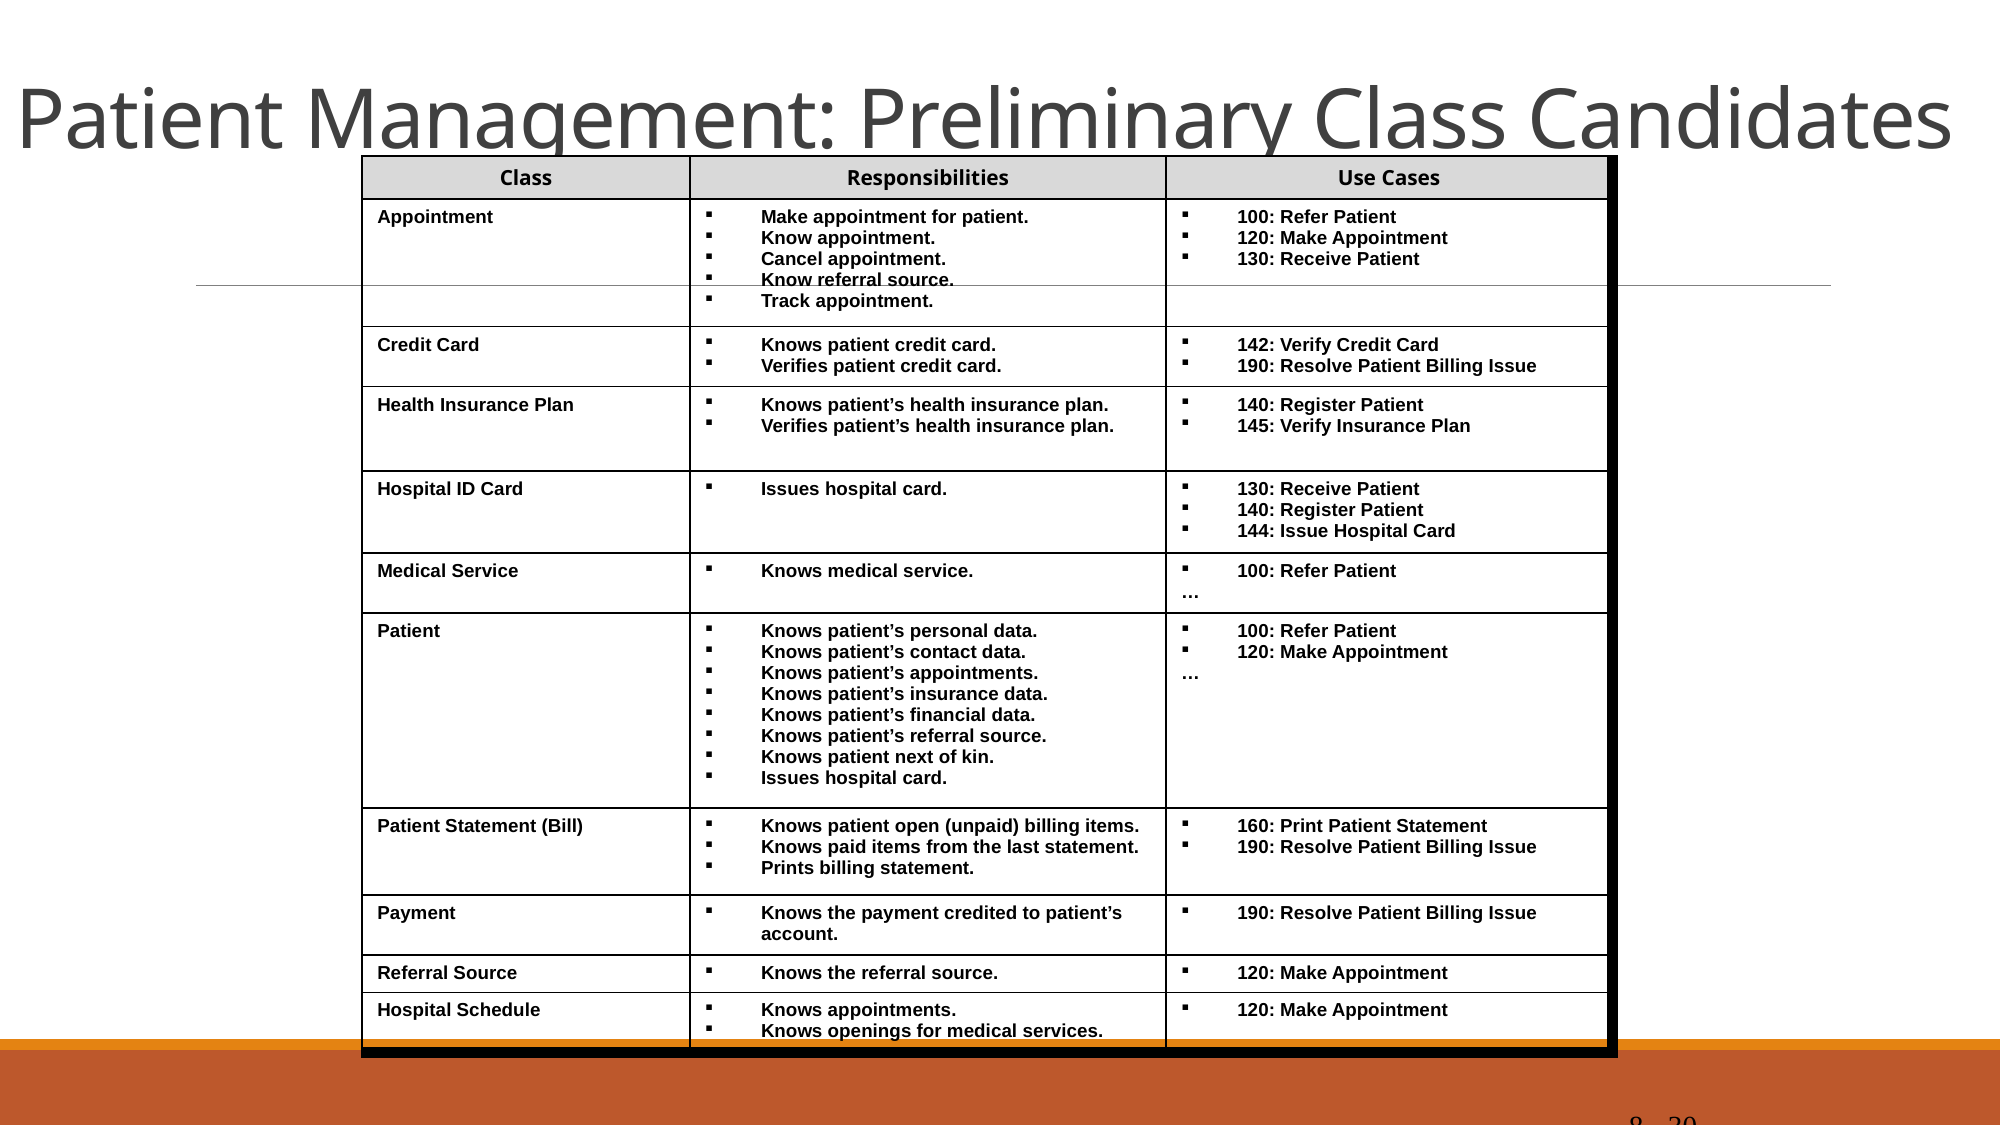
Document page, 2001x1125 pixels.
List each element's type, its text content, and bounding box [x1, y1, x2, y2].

table_cell 120: Make Appointment [1167, 956, 1607, 992]
table_cell Knows the payment credited to patient’s account. [691, 896, 1165, 954]
table_cell Patient Statement (Bill) [363, 809, 689, 894]
table_cell 120: Make Appointment [1167, 993, 1607, 1047]
table_header Use Cases [1167, 157, 1607, 198]
title Patient Management: Preliminary Class Candidates [0, 0, 2000, 173]
table_cell Health Insurance Plan [363, 387, 689, 470]
table_cell Knows patient’s personal data. Knows patient’s contact data. Knows patient’s appointments. Knows patient’s insurance data. Knows patient’s financial data. Knows patient’s referral source. Knows patient next of kin. Issues hospital card. [691, 614, 1165, 807]
table_cell Knows the referral source. [691, 956, 1165, 992]
table_cell Hospital Schedule [363, 993, 689, 1047]
table_cell 130: Receive Patient 140: Register Patient 144: Issue Hospital Card [1167, 472, 1607, 552]
table_header Responsibilities [691, 157, 1165, 198]
table_cell Appointment [363, 200, 689, 326]
table_cell Knows appointments. Knows openings for medical services. [691, 993, 1165, 1047]
table_header Class [363, 157, 689, 198]
table_cell Medical Service [363, 554, 689, 612]
table_cell Issues hospital card. [691, 472, 1165, 552]
table_cell Knows patient credit card. Verifies patient credit card. [691, 327, 1165, 386]
table_cell Knows patient’s health insurance plan. Verifies patient’s health insurance plan. [691, 387, 1165, 470]
table_cell 160: Print Patient Statement 190: Resolve Patient Billing Issue [1167, 809, 1607, 894]
table_cell Payment [363, 896, 689, 954]
table_cell Knows patient open (unpaid) billing items. Knows paid items from the last statement. Prints billing statement. [691, 809, 1165, 894]
slide_number 8 - 30 [1362, 1085, 1713, 1125]
table_cell 142: Verify Credit Card 190: Resolve Patient Billing Issue [1167, 327, 1607, 386]
table_cell Referral Source [363, 956, 689, 992]
table_cell Knows medical service. [691, 554, 1165, 612]
table_cell Credit Card [363, 327, 689, 386]
table_cell Hospital ID Card [363, 472, 689, 552]
table_cell Patient [363, 614, 689, 807]
table_cell 190: Resolve Patient Billing Issue [1167, 896, 1607, 954]
table_cell 100: Refer Patient 120: Make Appointment … [1167, 614, 1607, 807]
table_cell 140: Register Patient 145: Verify Insurance Plan [1167, 387, 1607, 470]
table_cell 100: Refer Patient 120: Make Appointment 130: Receive Patient [1167, 200, 1607, 326]
table_cell Make appointment for patient. Know appointment. Cancel appointment. Know referral source. Track appointment. [691, 200, 1165, 326]
table_cell 100: Refer Patient … [1167, 554, 1607, 612]
